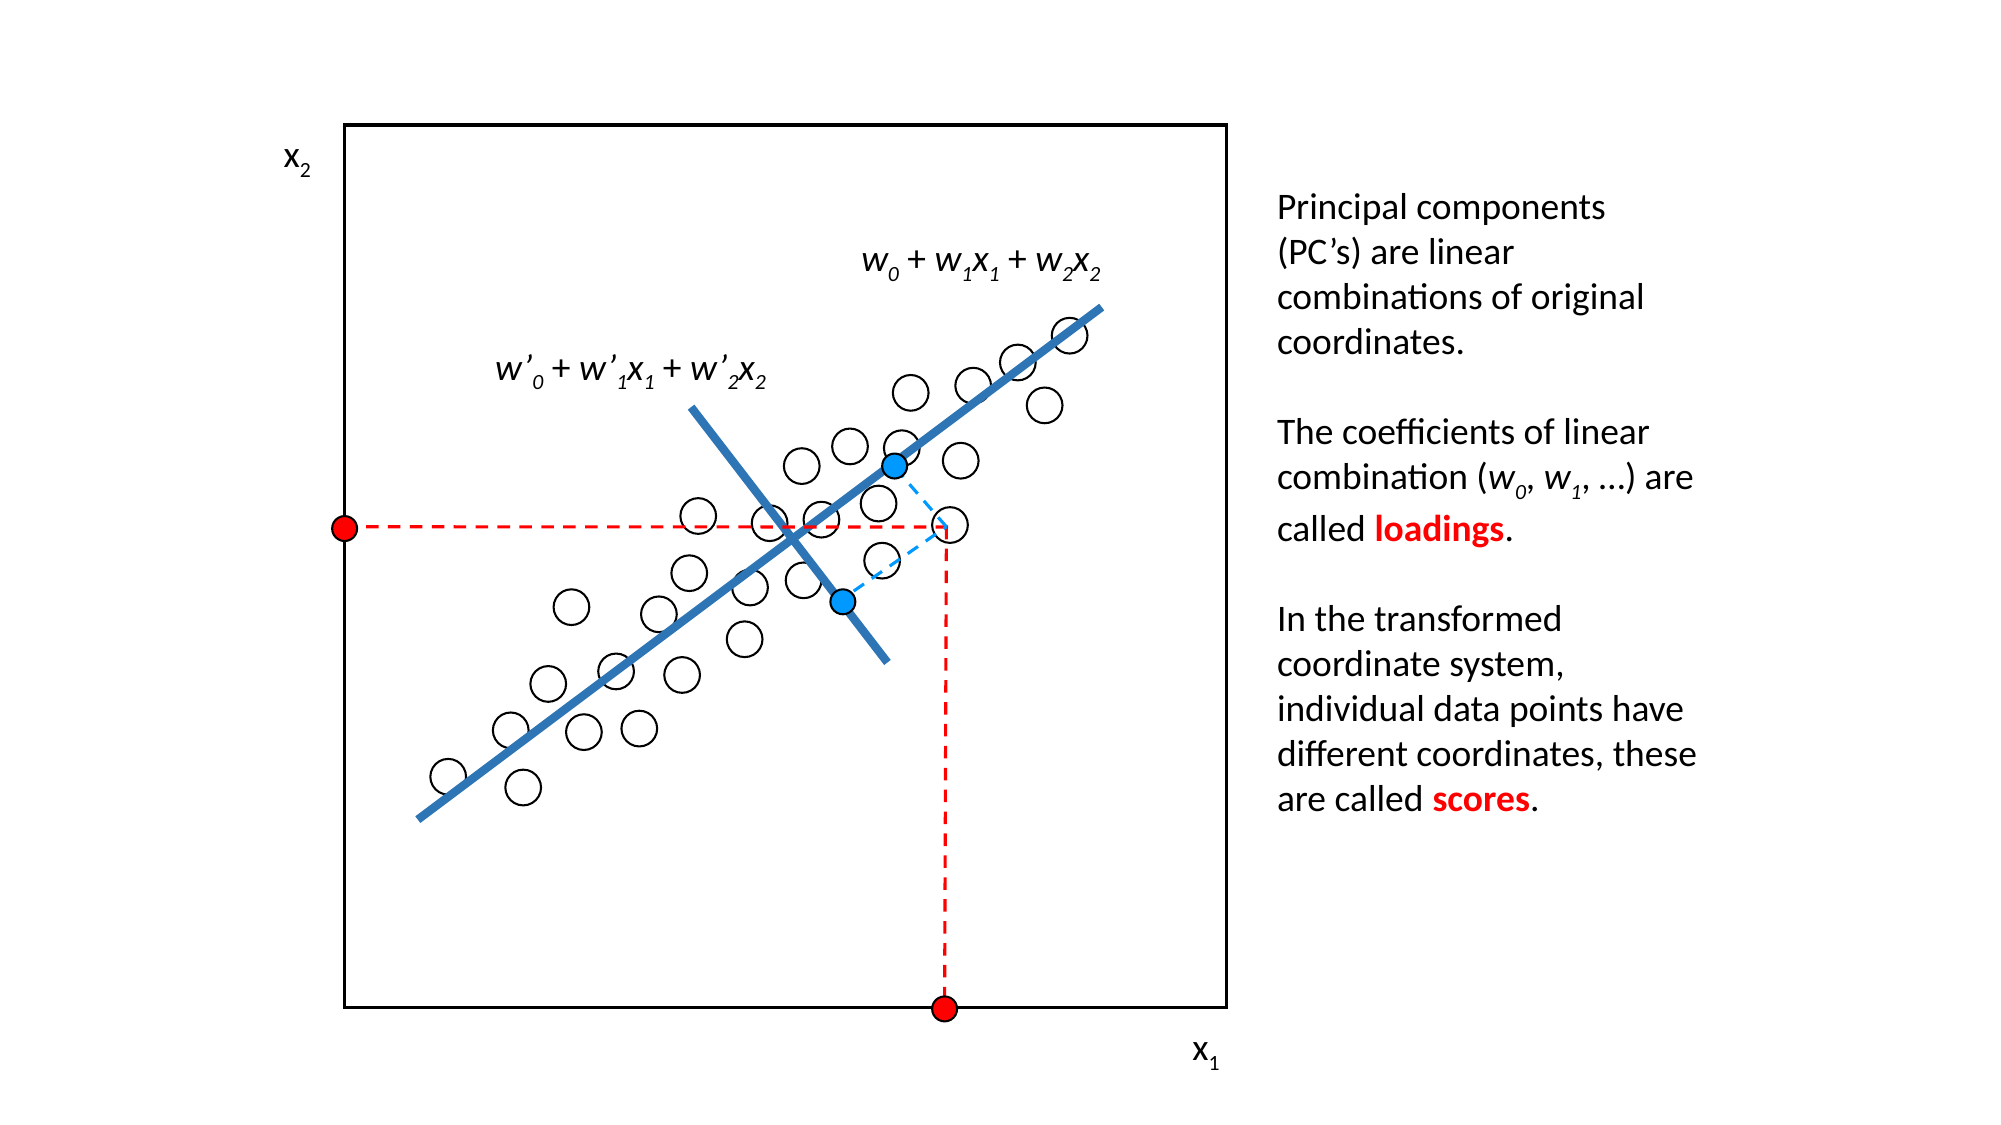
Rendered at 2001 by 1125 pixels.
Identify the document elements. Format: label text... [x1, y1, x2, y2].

text_box [331, 515, 359, 543]
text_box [661, 436, 917, 526]
text_box Principal components (PC’s) are linear combinations of original coordinates. The coefficients of linear combination (w0, w1, …) are called loadings. In the transformed coordinate system, individual data points have different coordinates, these are called scores. [1262, 174, 1713, 826]
text_box w0 + w1x1 + w2x2 [846, 226, 1154, 293]
text_box x2 [268, 123, 326, 189]
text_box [661, 527, 917, 633]
text_box x1 [1177, 1015, 1235, 1082]
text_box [884, 465, 951, 523]
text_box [417, 307, 1102, 820]
text_box [931, 995, 959, 1023]
text_box [344, 124, 1228, 1008]
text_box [835, 526, 947, 604]
